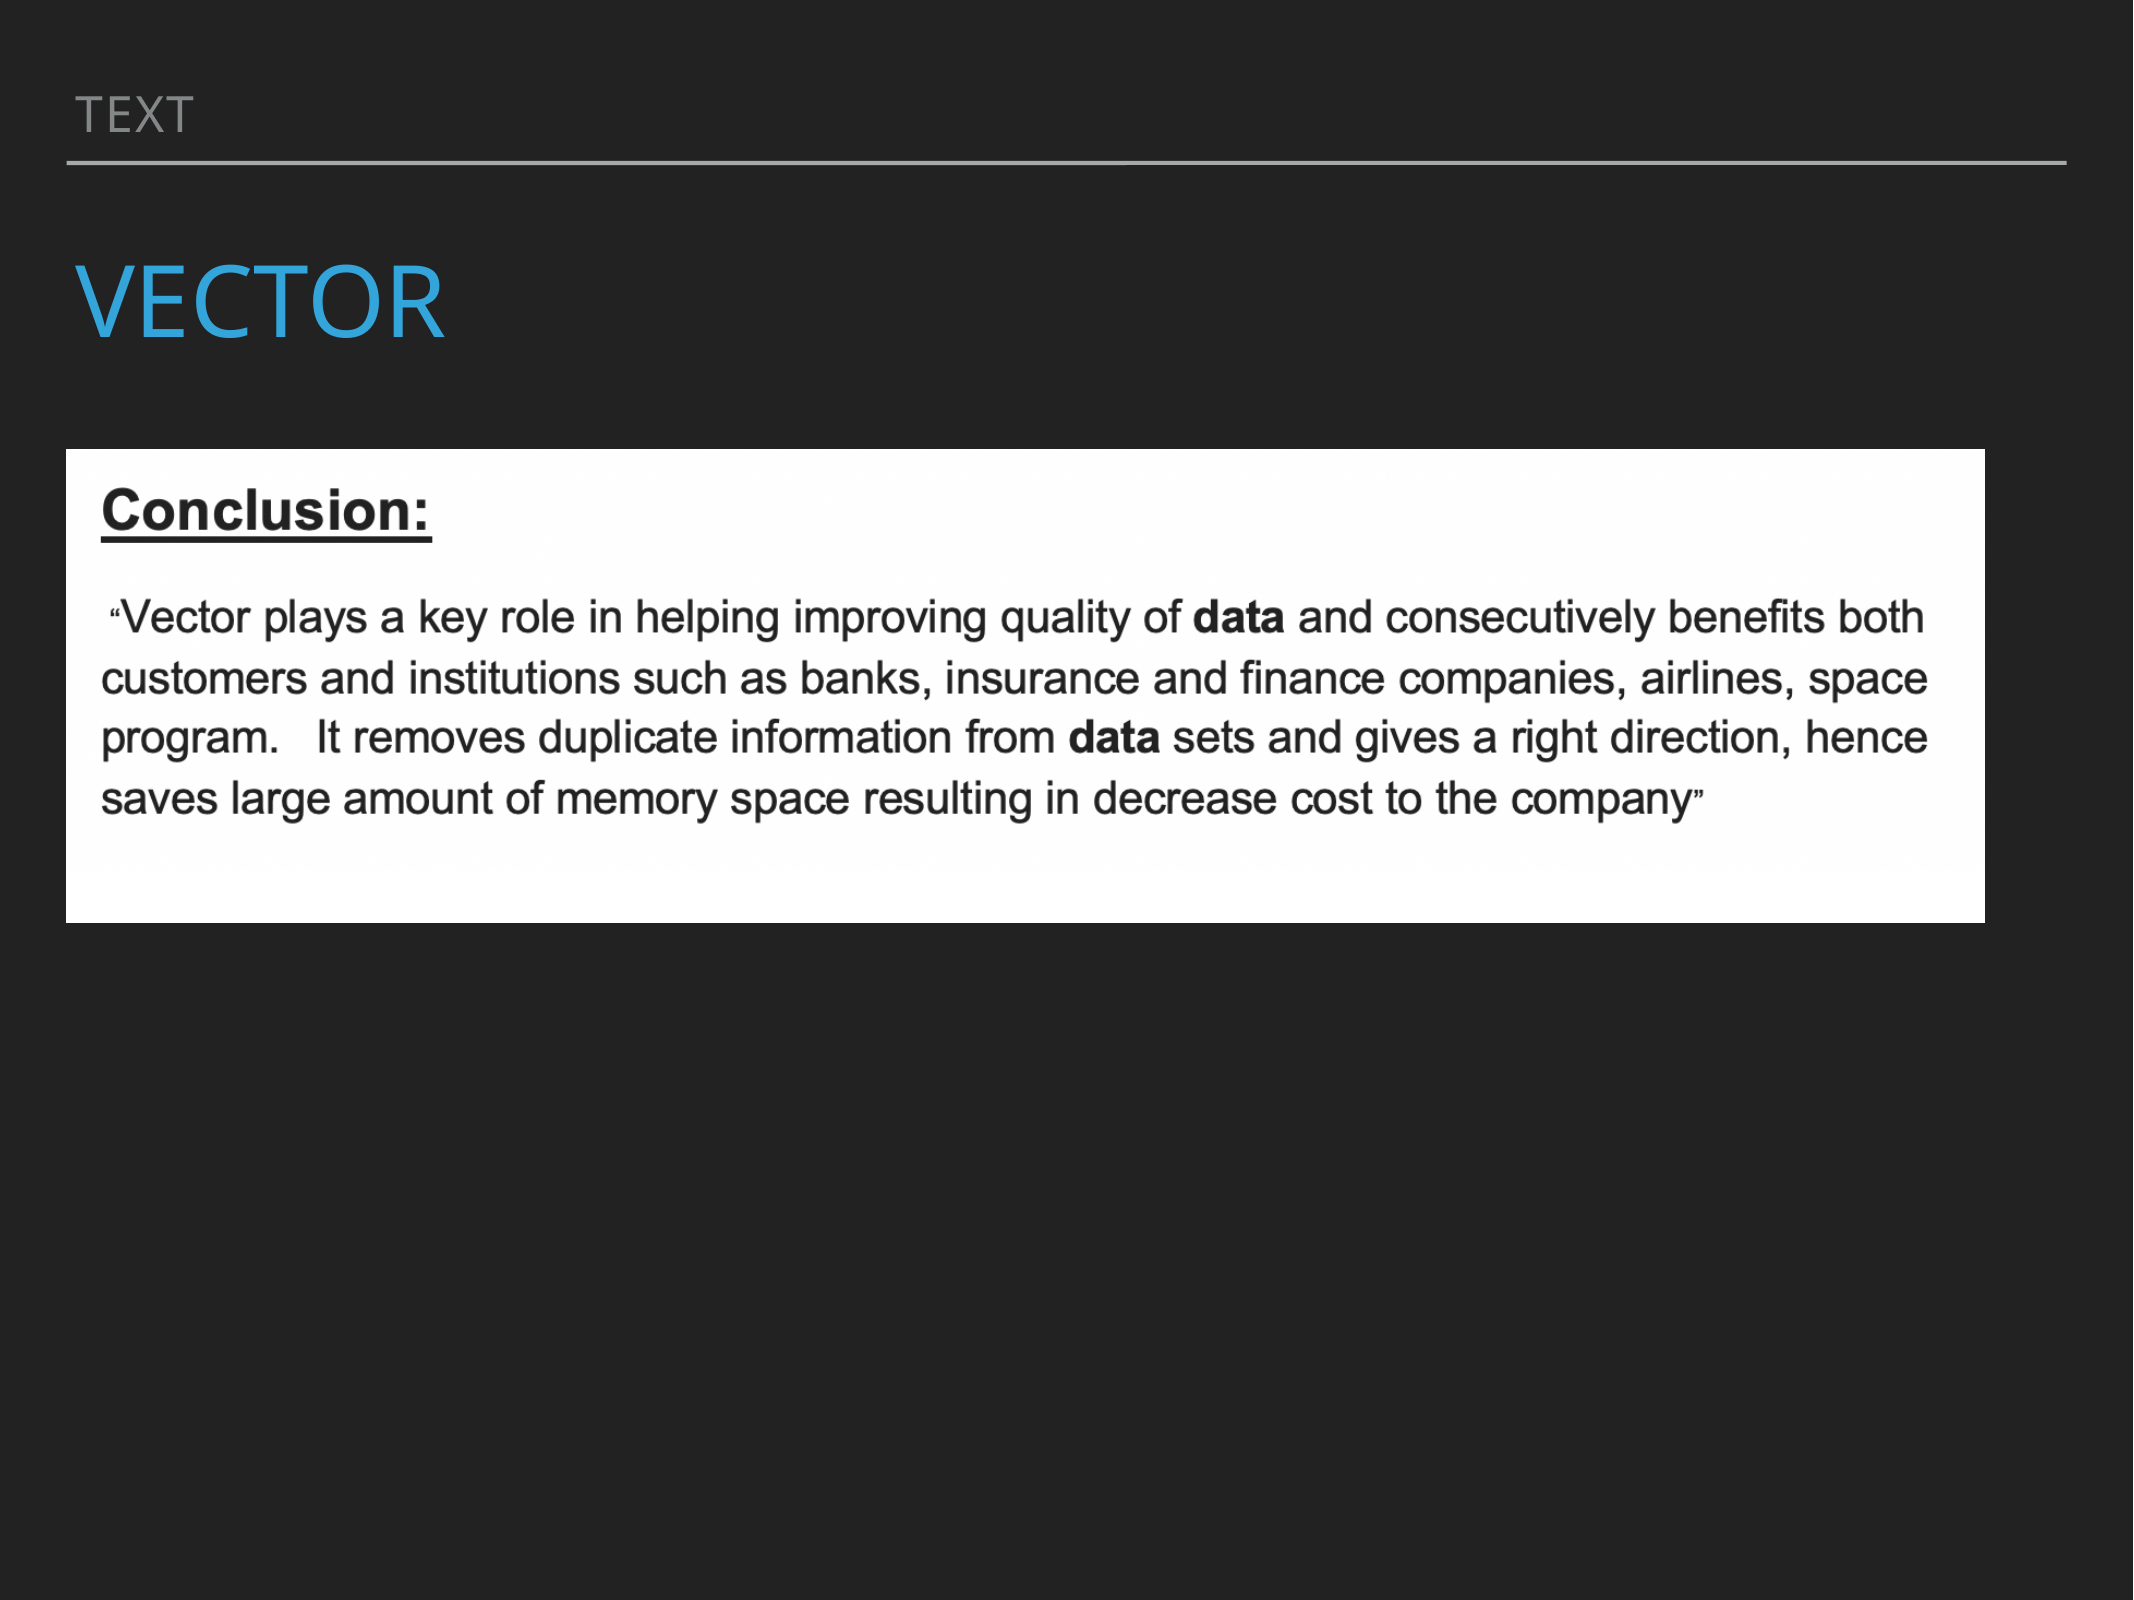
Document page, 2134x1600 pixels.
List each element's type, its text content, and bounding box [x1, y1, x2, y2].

title VECTOR [66, 251, 2068, 372]
list Text [66, 74, 1901, 151]
picture [66, 449, 1985, 924]
